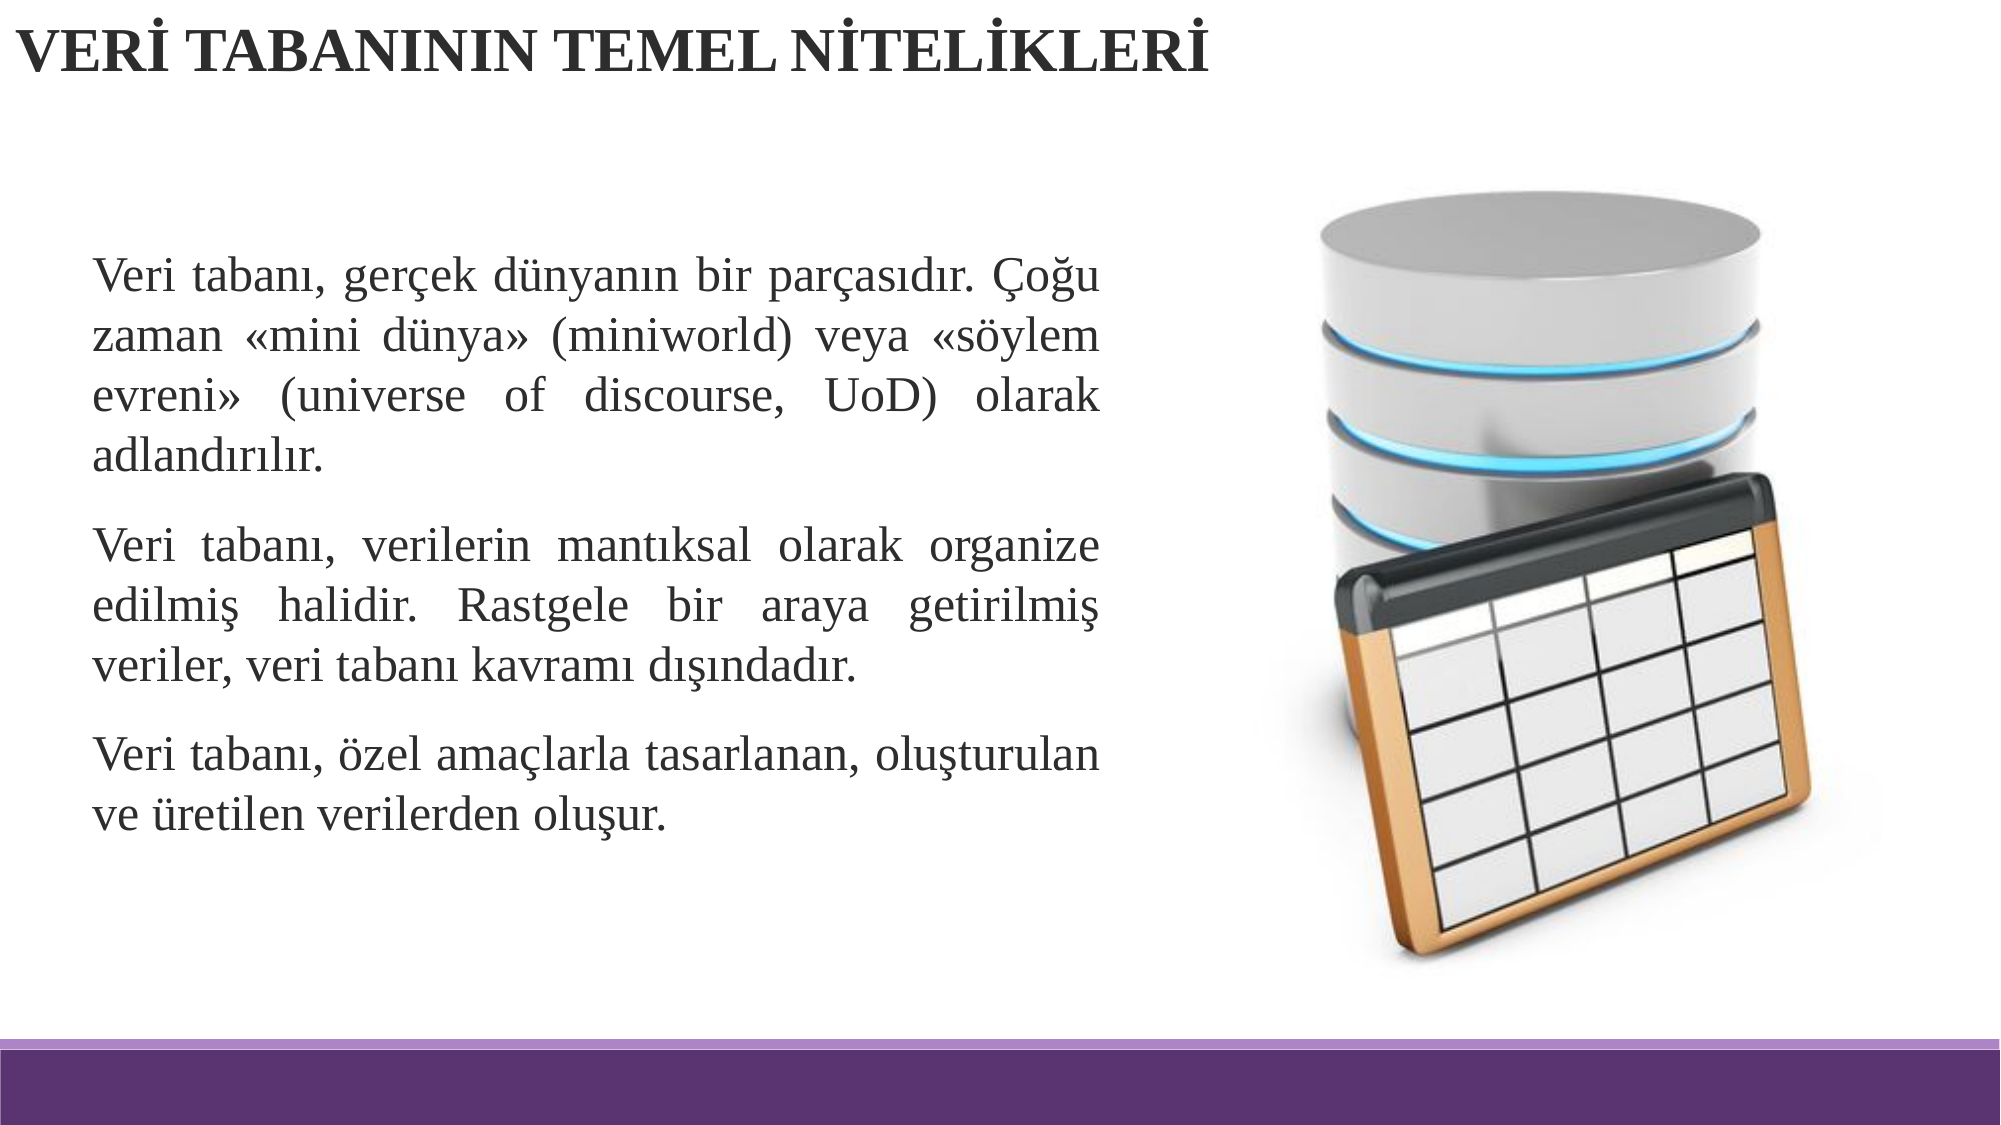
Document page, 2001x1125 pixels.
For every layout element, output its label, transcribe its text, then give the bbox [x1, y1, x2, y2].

picture [1205, 138, 1884, 1030]
subtitle VERİ TABANININ TEMEL NİTELİKLERİ [0, 0, 2000, 103]
text_box Veri tabanı, gerçek dünyanın bir parçasıdır. Çoğu zaman «mini dünya» (miniworld) veya «söylem evreni» (universe of discourse, UoD) olarak adlandırılır. Veri tabanı, verilerin mantıksal olarak organize edilmiş halidir. Rastgele bir araya getirilmiş veriler, veri tabanı kavramı dışındadır. Veri tabanı, özel amaçlarla tasarlanan, oluşturulan ve üretilen verilerden oluşur. [77, 234, 1102, 1125]
